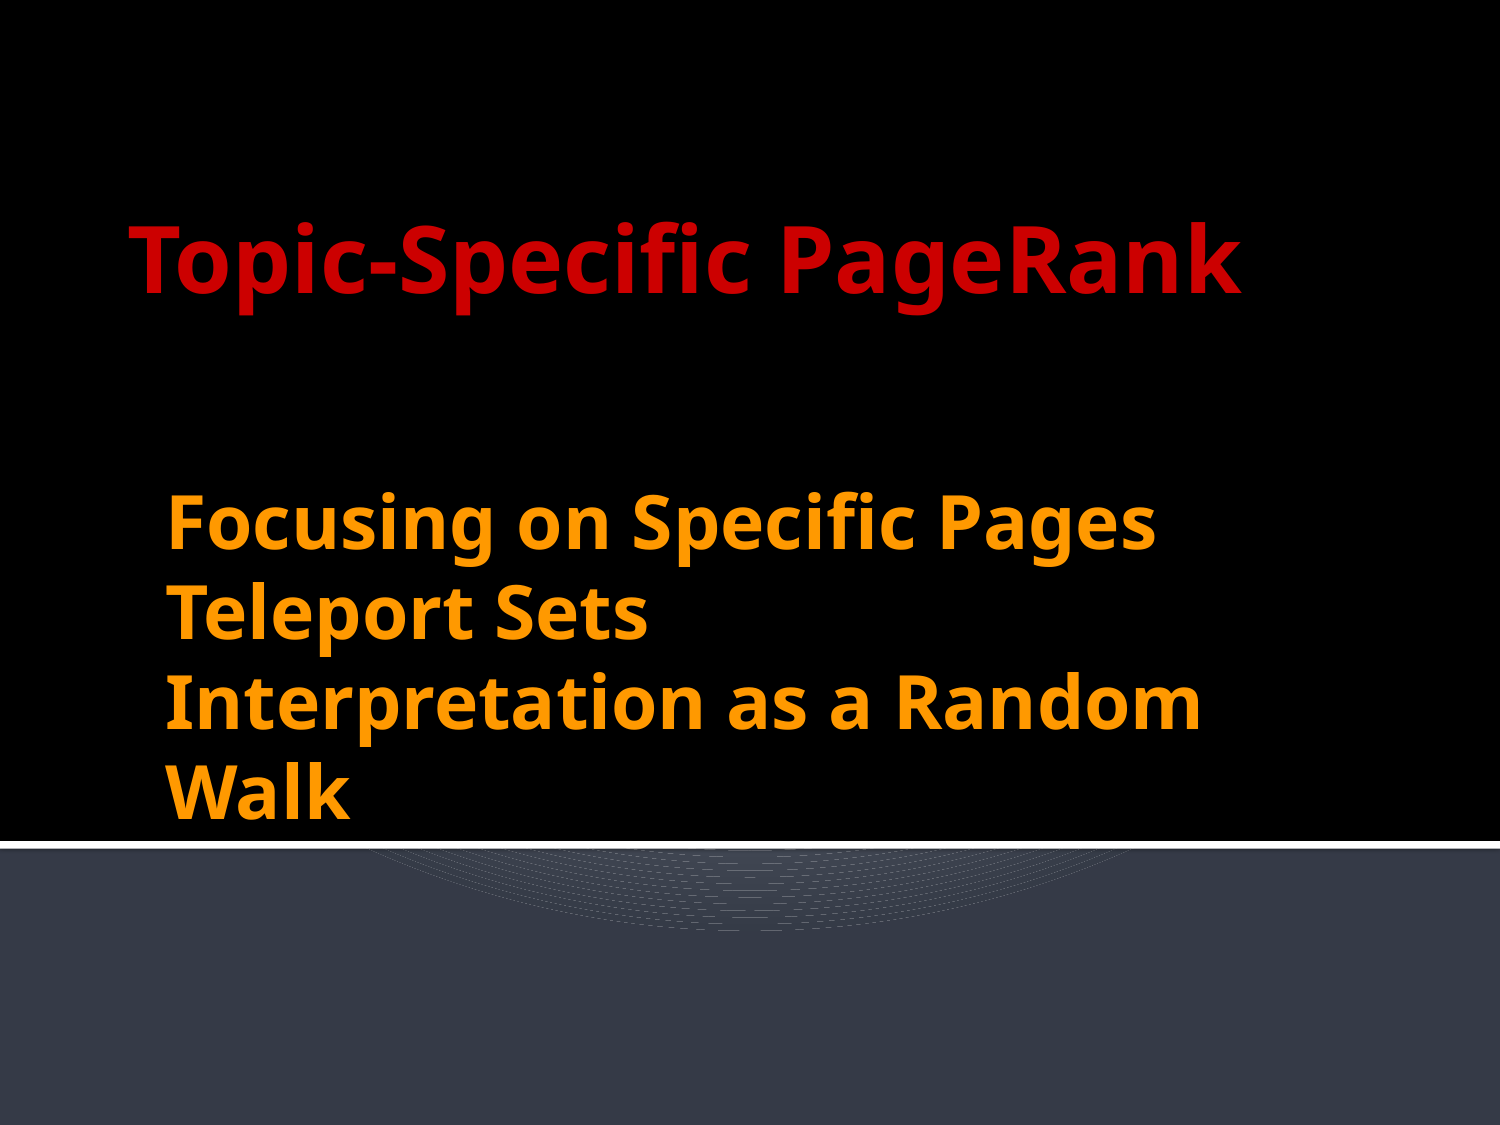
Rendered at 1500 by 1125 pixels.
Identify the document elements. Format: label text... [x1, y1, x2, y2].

title Focusing on Specific Pages Teleport Sets Interpretation as a Random Walk [150, 474, 1413, 800]
text_box Topic-Specific PageRank [112, 200, 1388, 388]
